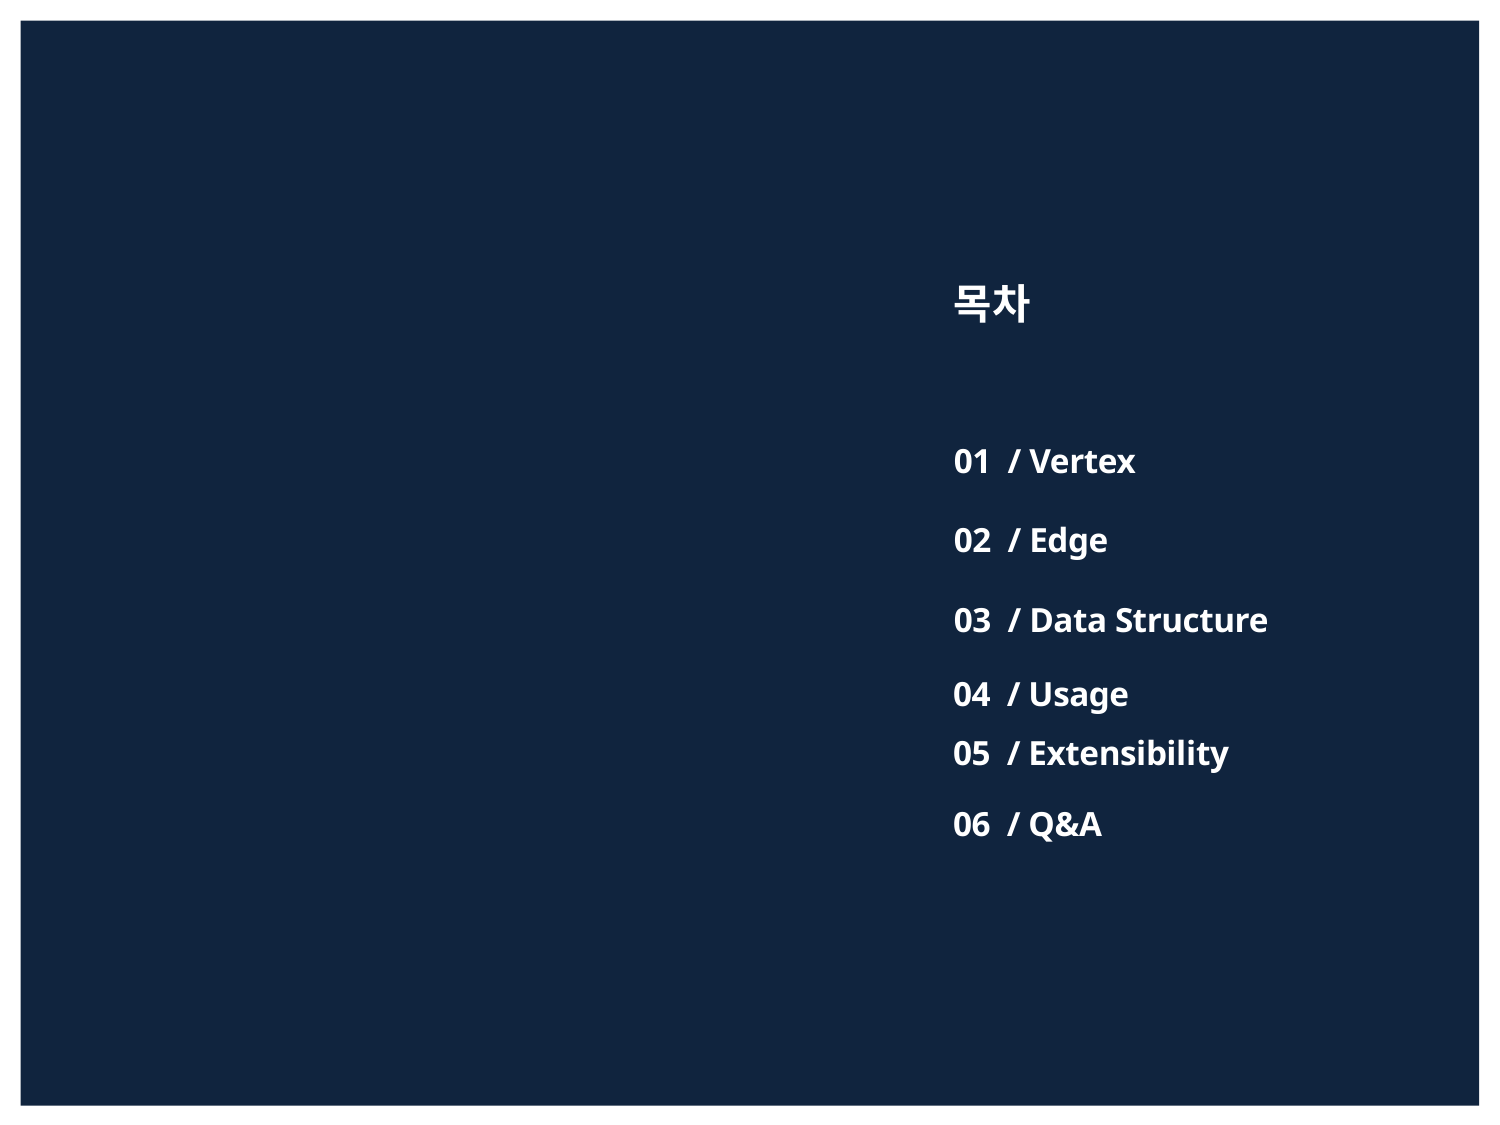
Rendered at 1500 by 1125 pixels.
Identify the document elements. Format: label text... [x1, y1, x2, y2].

text_box [19, 19, 1481, 1108]
text_box 06 / Q&A [938, 795, 1482, 855]
text_box 04 / Usage [938, 665, 1482, 724]
subtitle 01 / Vertex [938, 432, 1424, 492]
text_box 03 / Data Structure [938, 591, 1483, 651]
title 목차 [938, 255, 1500, 350]
text_box 05 / Extensibility [938, 724, 1482, 784]
text_box 02 / Edge [938, 512, 1483, 572]
